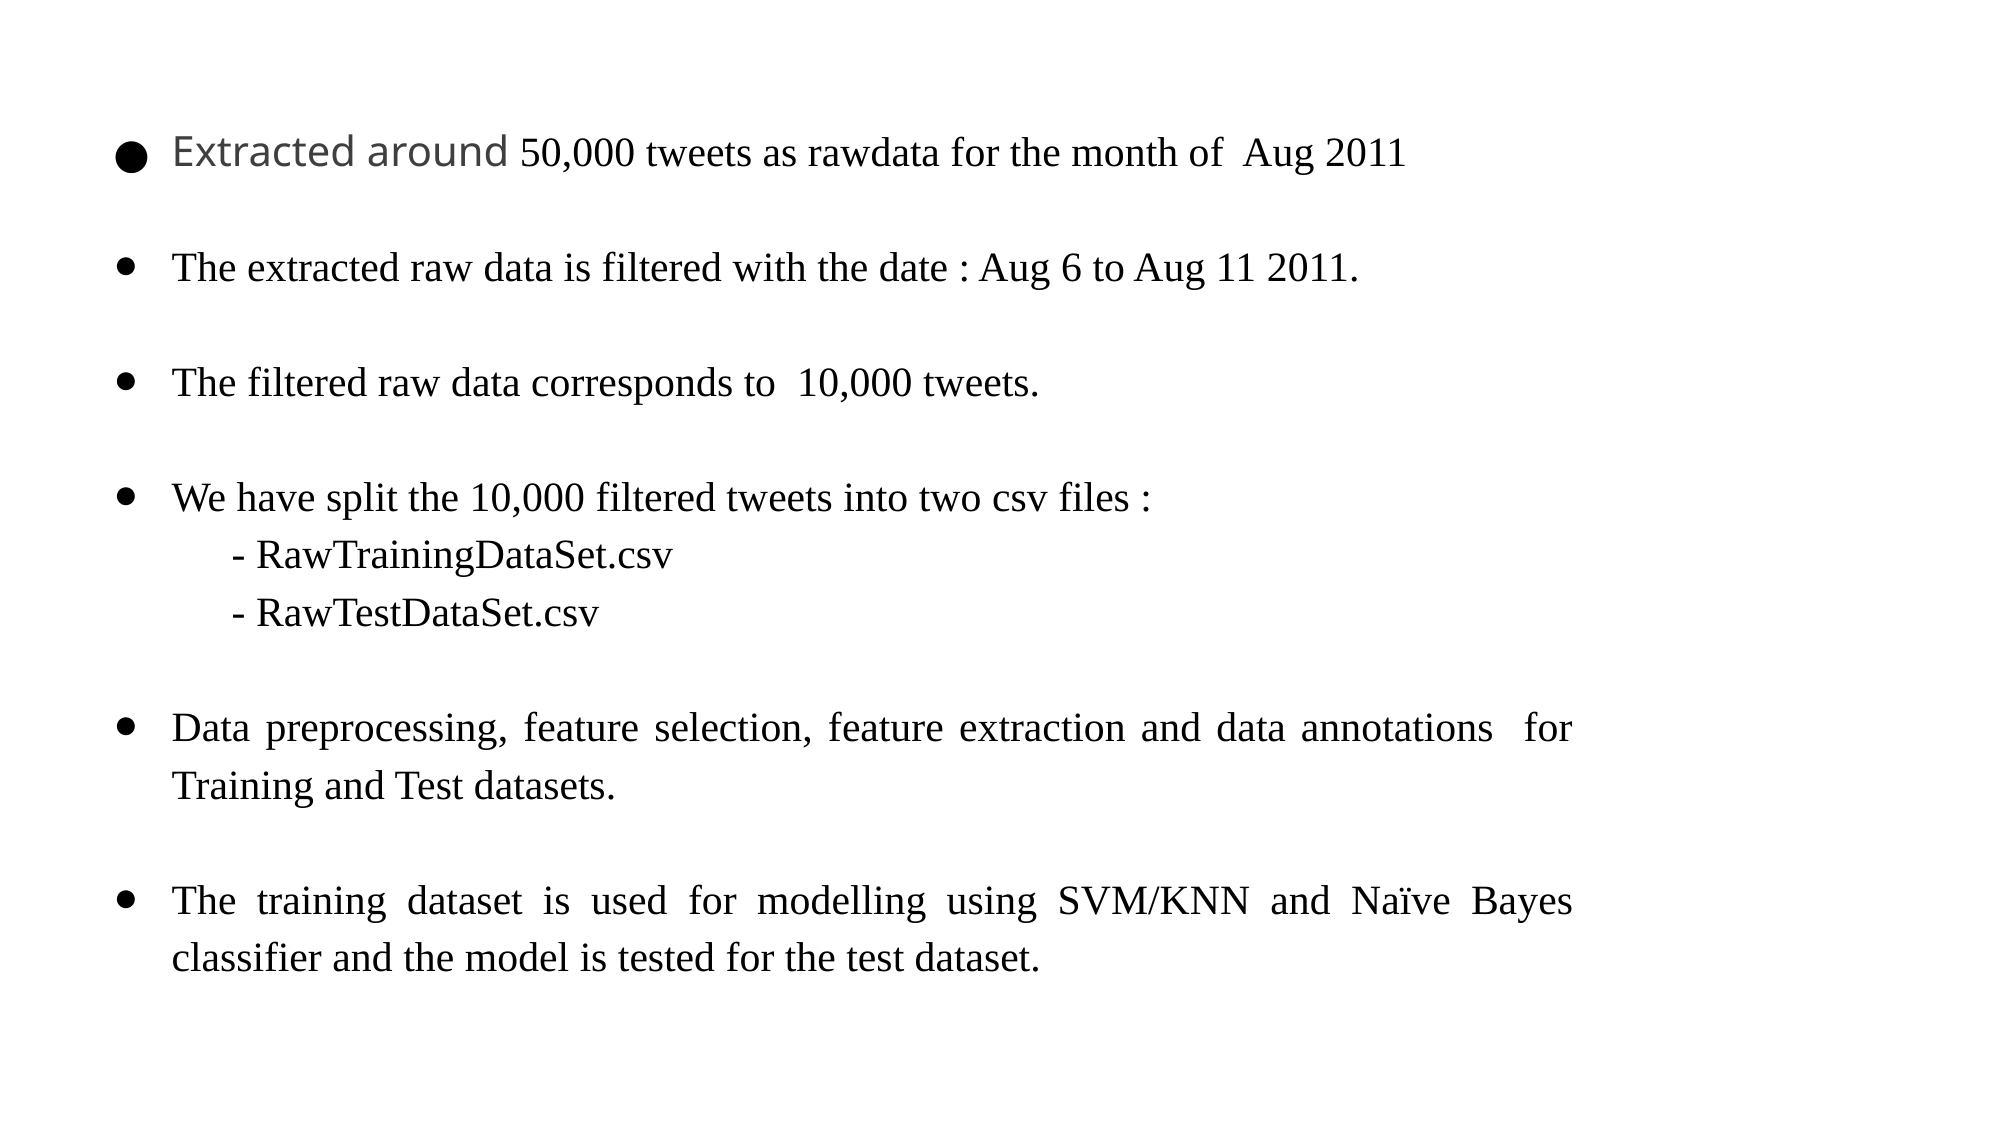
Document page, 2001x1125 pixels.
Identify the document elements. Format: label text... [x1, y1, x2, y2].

list Extracted around 50,000 tweets as rawdata for the month of Aug 2011 The extracted raw data is filtered with the date : Aug 6 to Aug 11 2011. The filtered raw data corresponds to 10,000 tweets. We have split the 10,000 filtered tweets into two csv files : - RawTrainingDataSet.csv - RawTestDataSet.csv Data preprocessing, feature selection, feature extraction and data annotations for Training and Test datasets. The training dataset is used for modelling using SVM/KNN and Naïve Bayes classifier and the model is tested for the test dataset. [81, 109, 1590, 1054]
